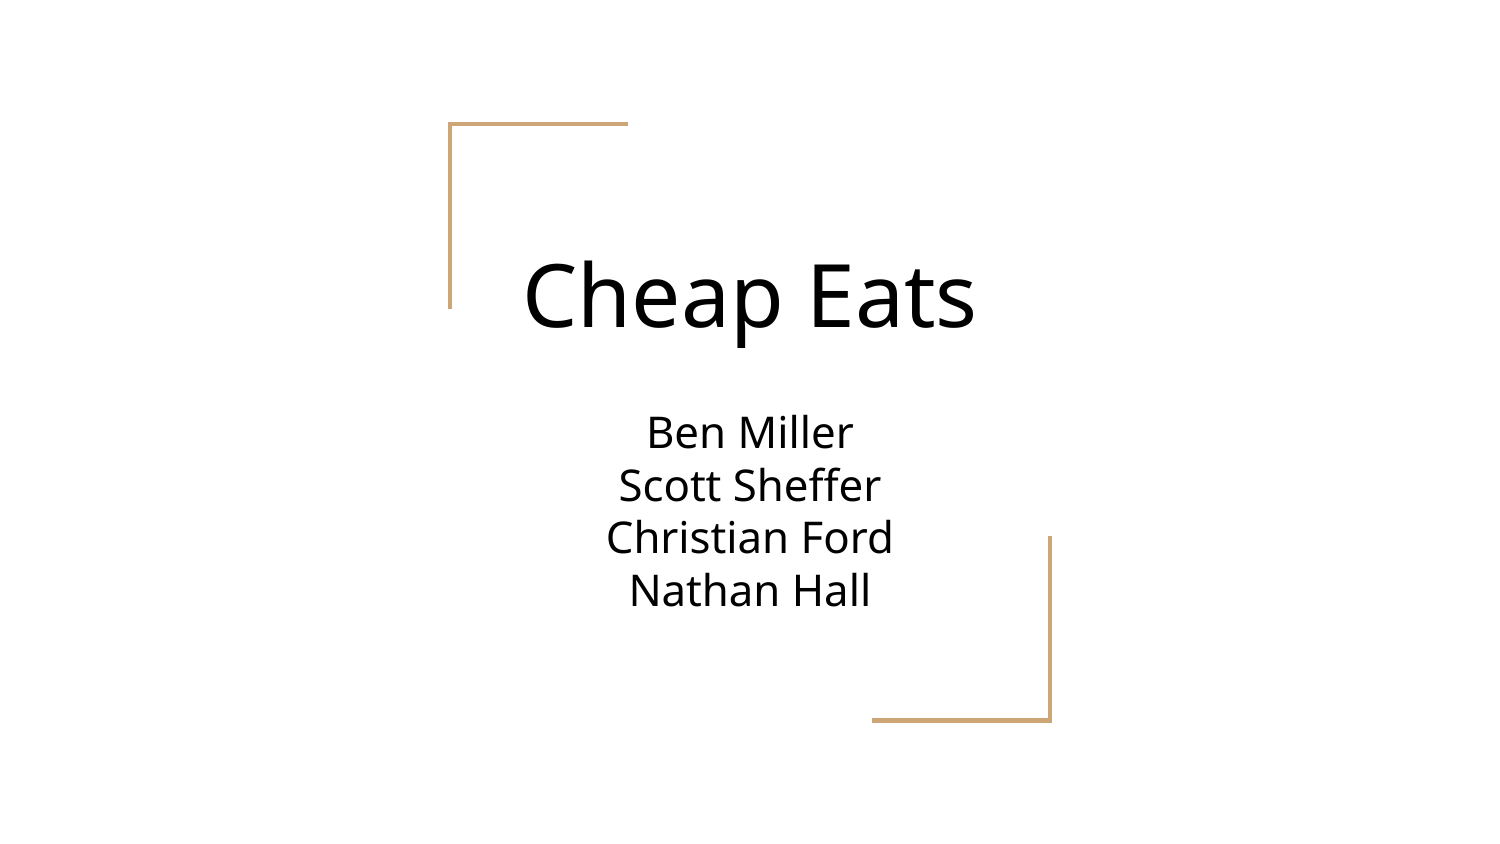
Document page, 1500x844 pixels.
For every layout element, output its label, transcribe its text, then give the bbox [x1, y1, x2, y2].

subtitle Ben Miller Scott Sheffer Christian Ford Nathan Hall [499, 389, 1001, 591]
title Cheap Eats [499, 107, 1001, 360]
